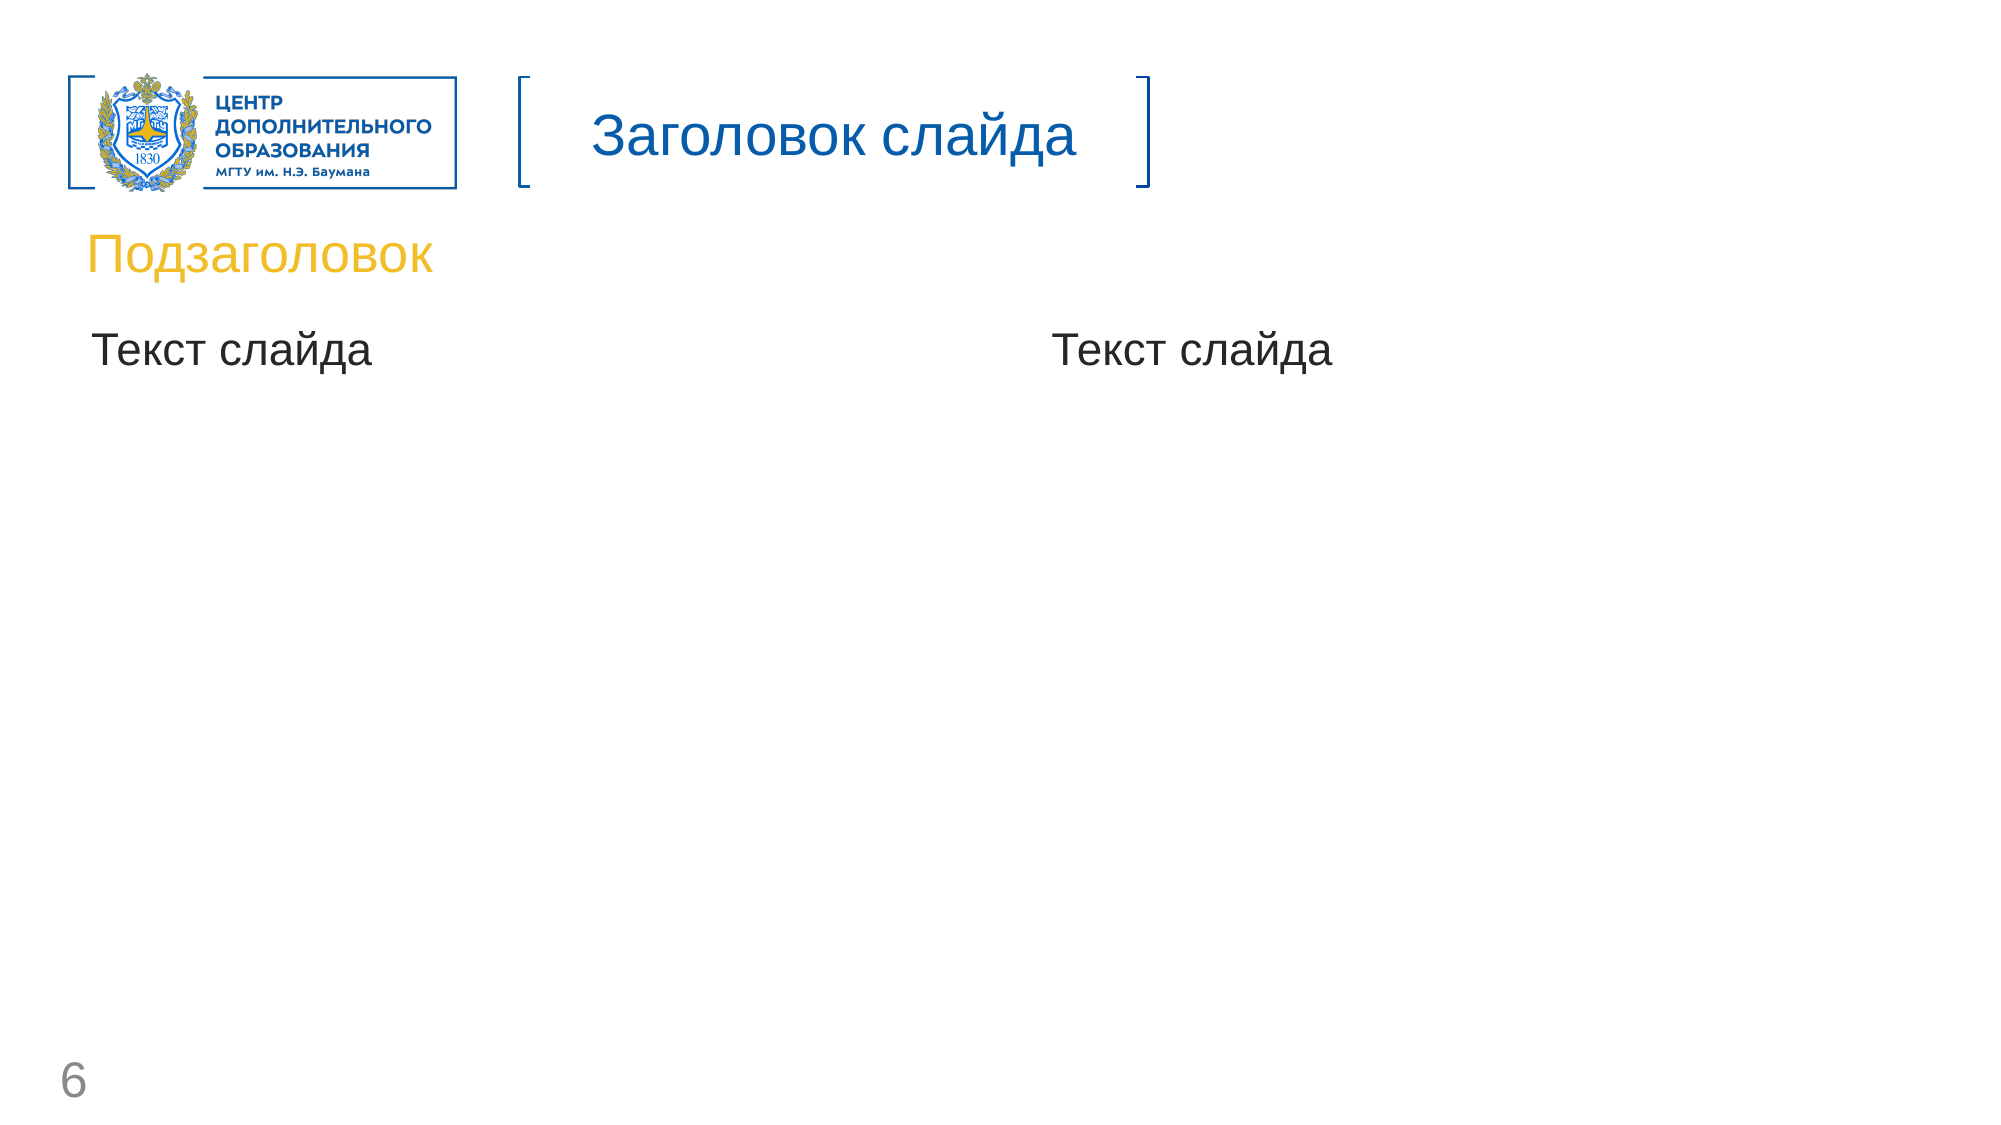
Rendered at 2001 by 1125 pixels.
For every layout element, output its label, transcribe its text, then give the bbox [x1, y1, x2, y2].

list Текст слайда [63, 317, 968, 1058]
slide_number ‹#› [44, 1055, 149, 1101]
list Подзаголовок [33, 218, 1871, 315]
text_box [519, 76, 1150, 187]
list Текст слайда [1023, 317, 1928, 1058]
picture [68, 73, 457, 192]
